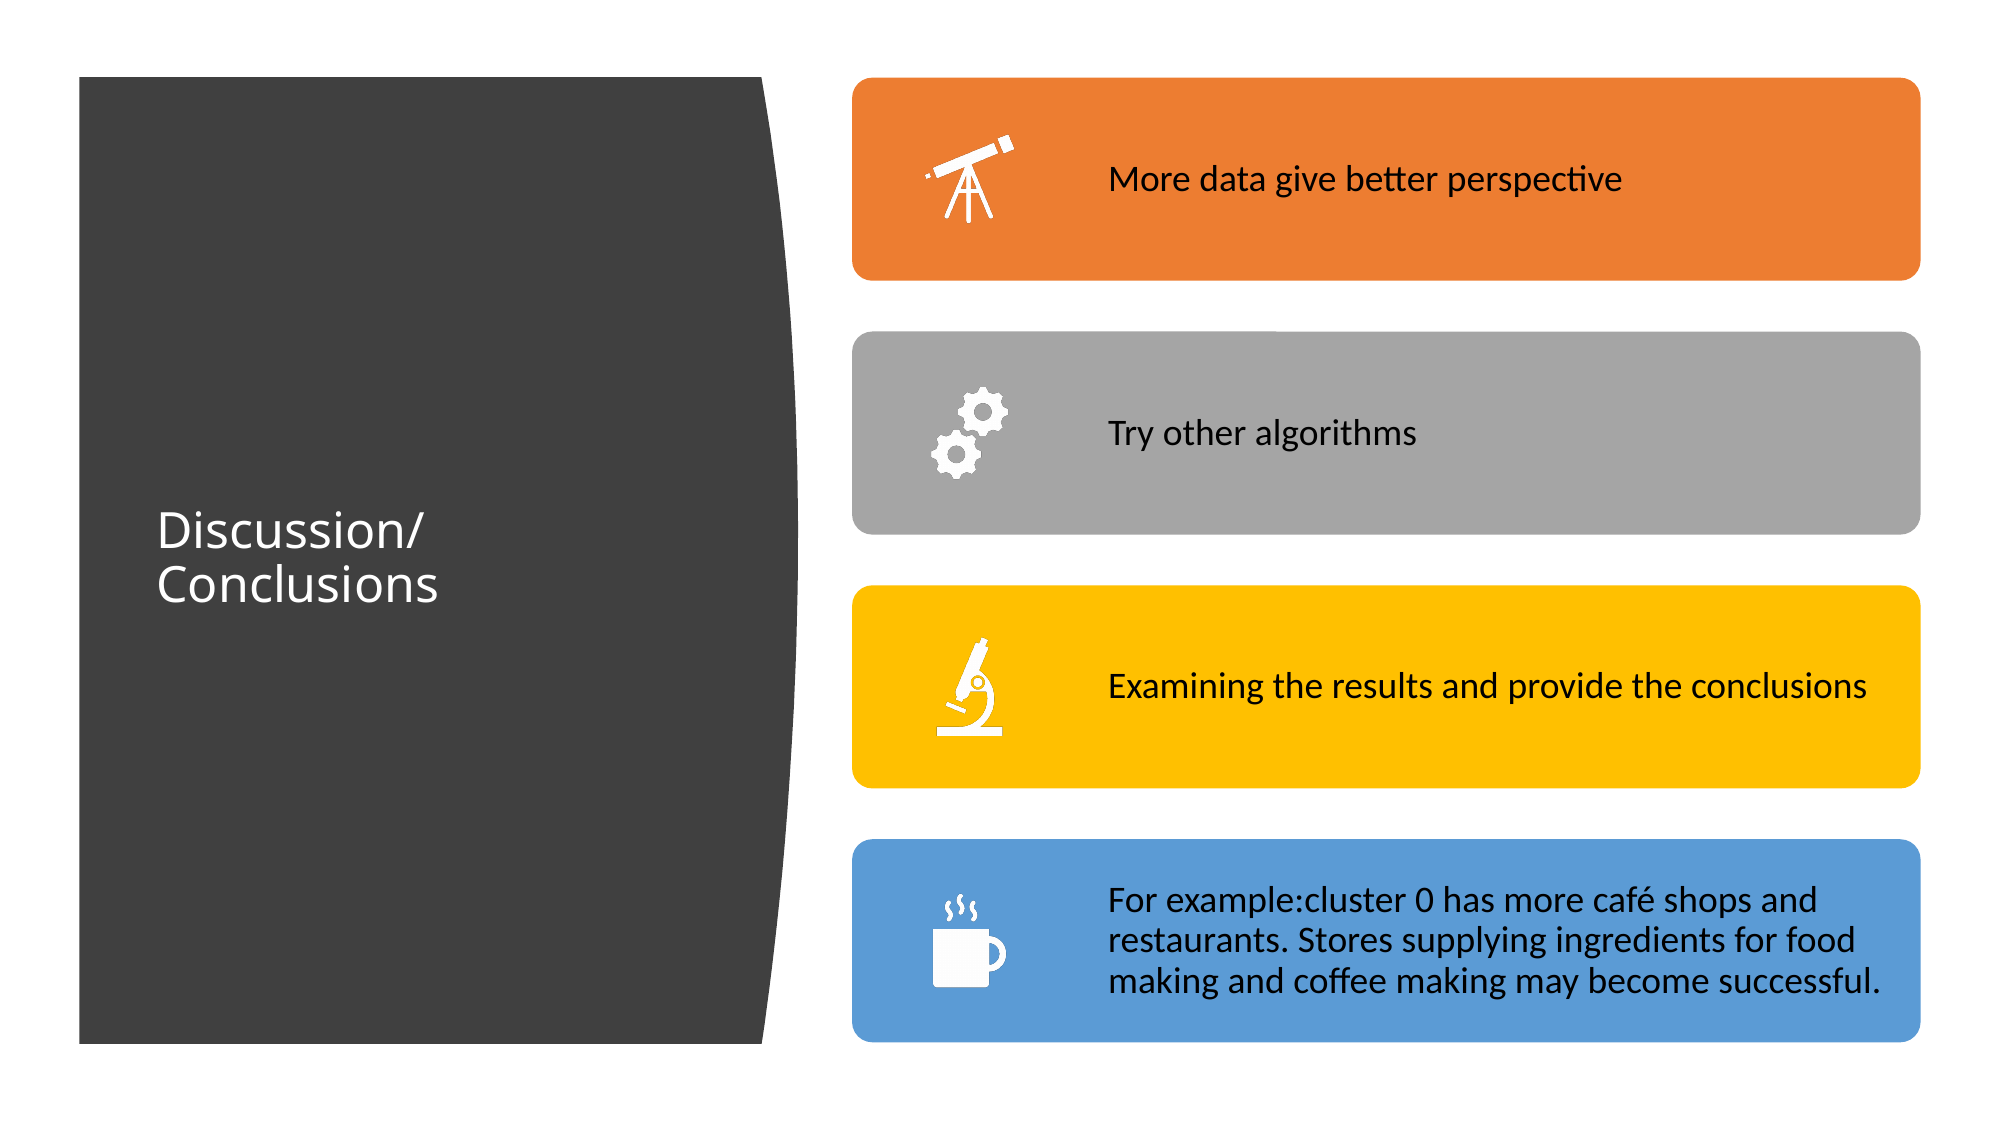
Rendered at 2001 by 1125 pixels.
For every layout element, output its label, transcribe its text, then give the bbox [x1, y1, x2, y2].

title Discussion/Conclusions [141, 166, 702, 953]
text_box [78, 76, 800, 1045]
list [852, 77, 1921, 1043]
